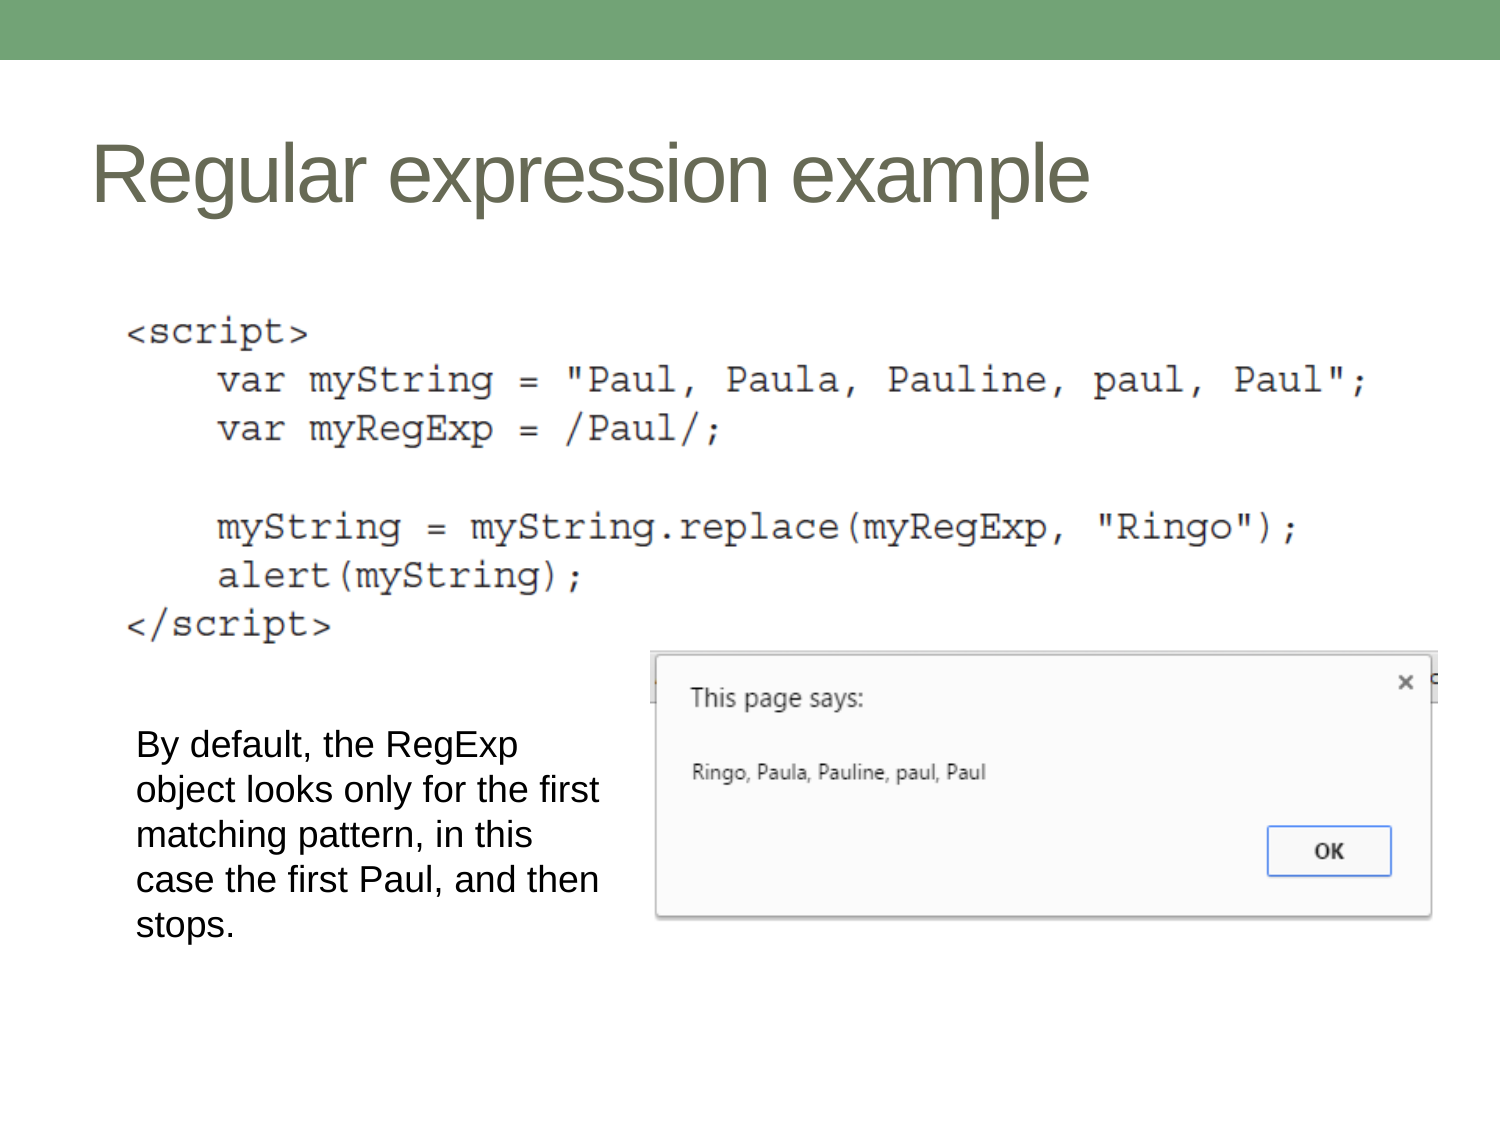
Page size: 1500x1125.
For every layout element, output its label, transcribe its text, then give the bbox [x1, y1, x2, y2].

title Regular expression example [75, 87, 1425, 250]
picture [120, 312, 1438, 923]
text_box By default, the RegExp object looks only for the first matching pattern, in this case the first Paul, and then stops. [121, 712, 625, 953]
